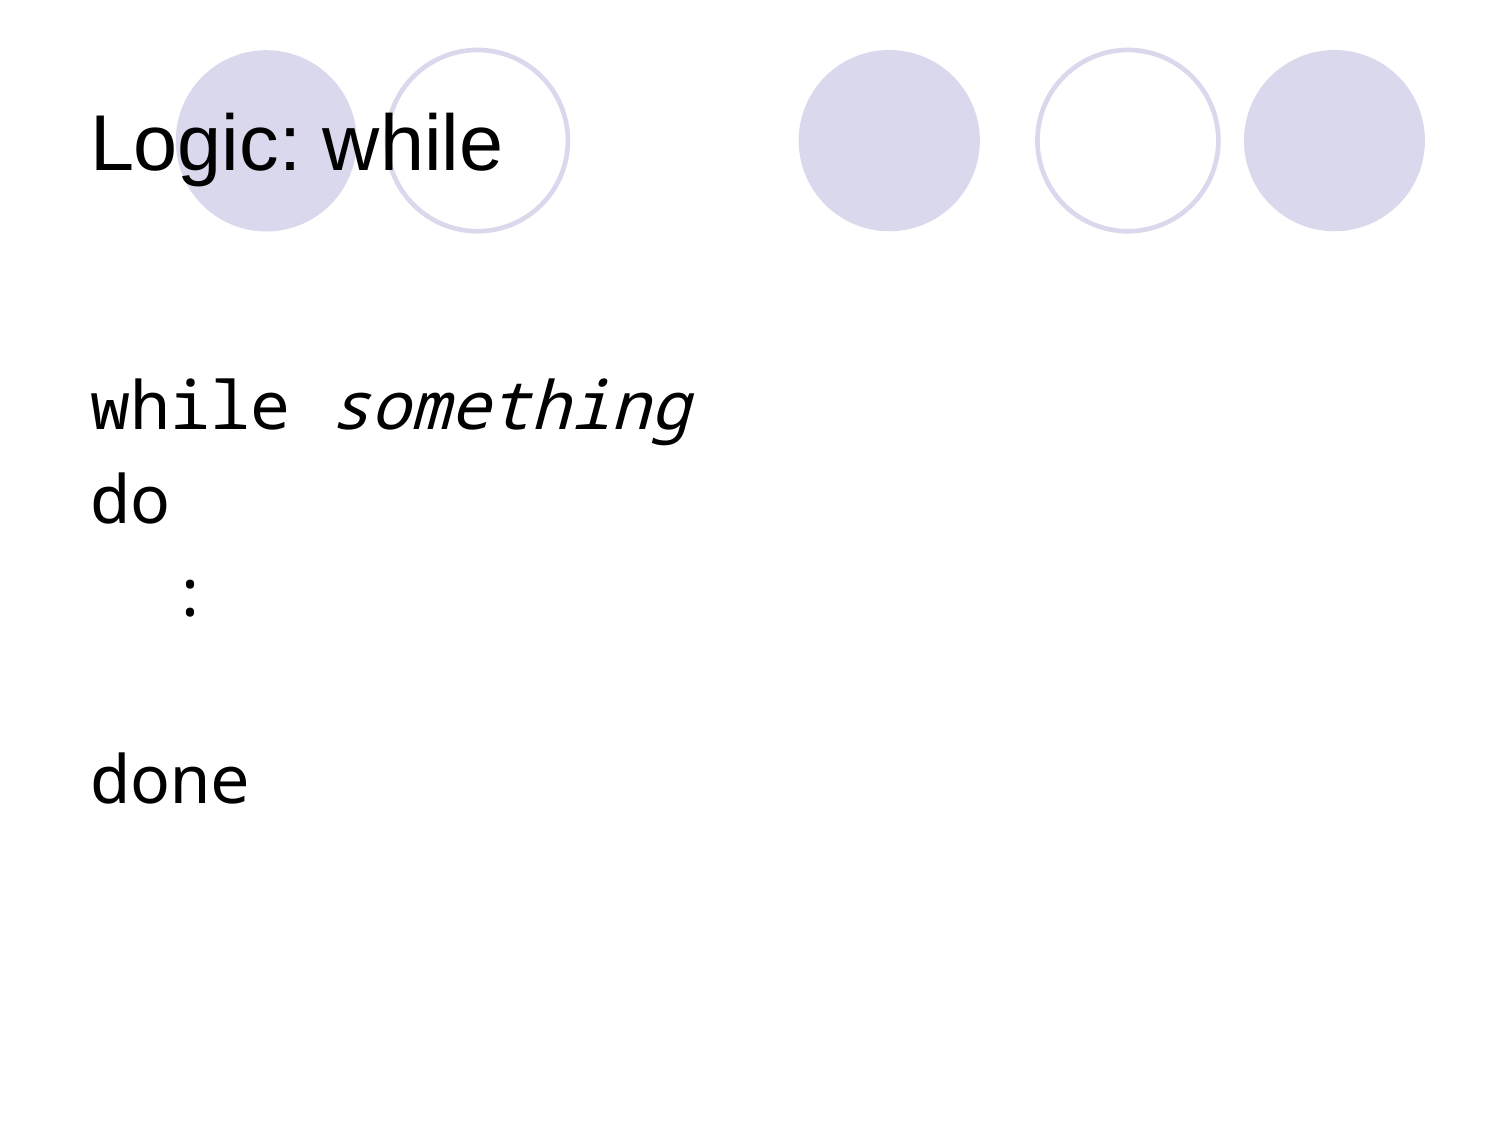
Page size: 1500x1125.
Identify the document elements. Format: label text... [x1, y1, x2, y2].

title Logic: while [74, 44, 1426, 233]
list while something do : done [74, 262, 1426, 1006]
